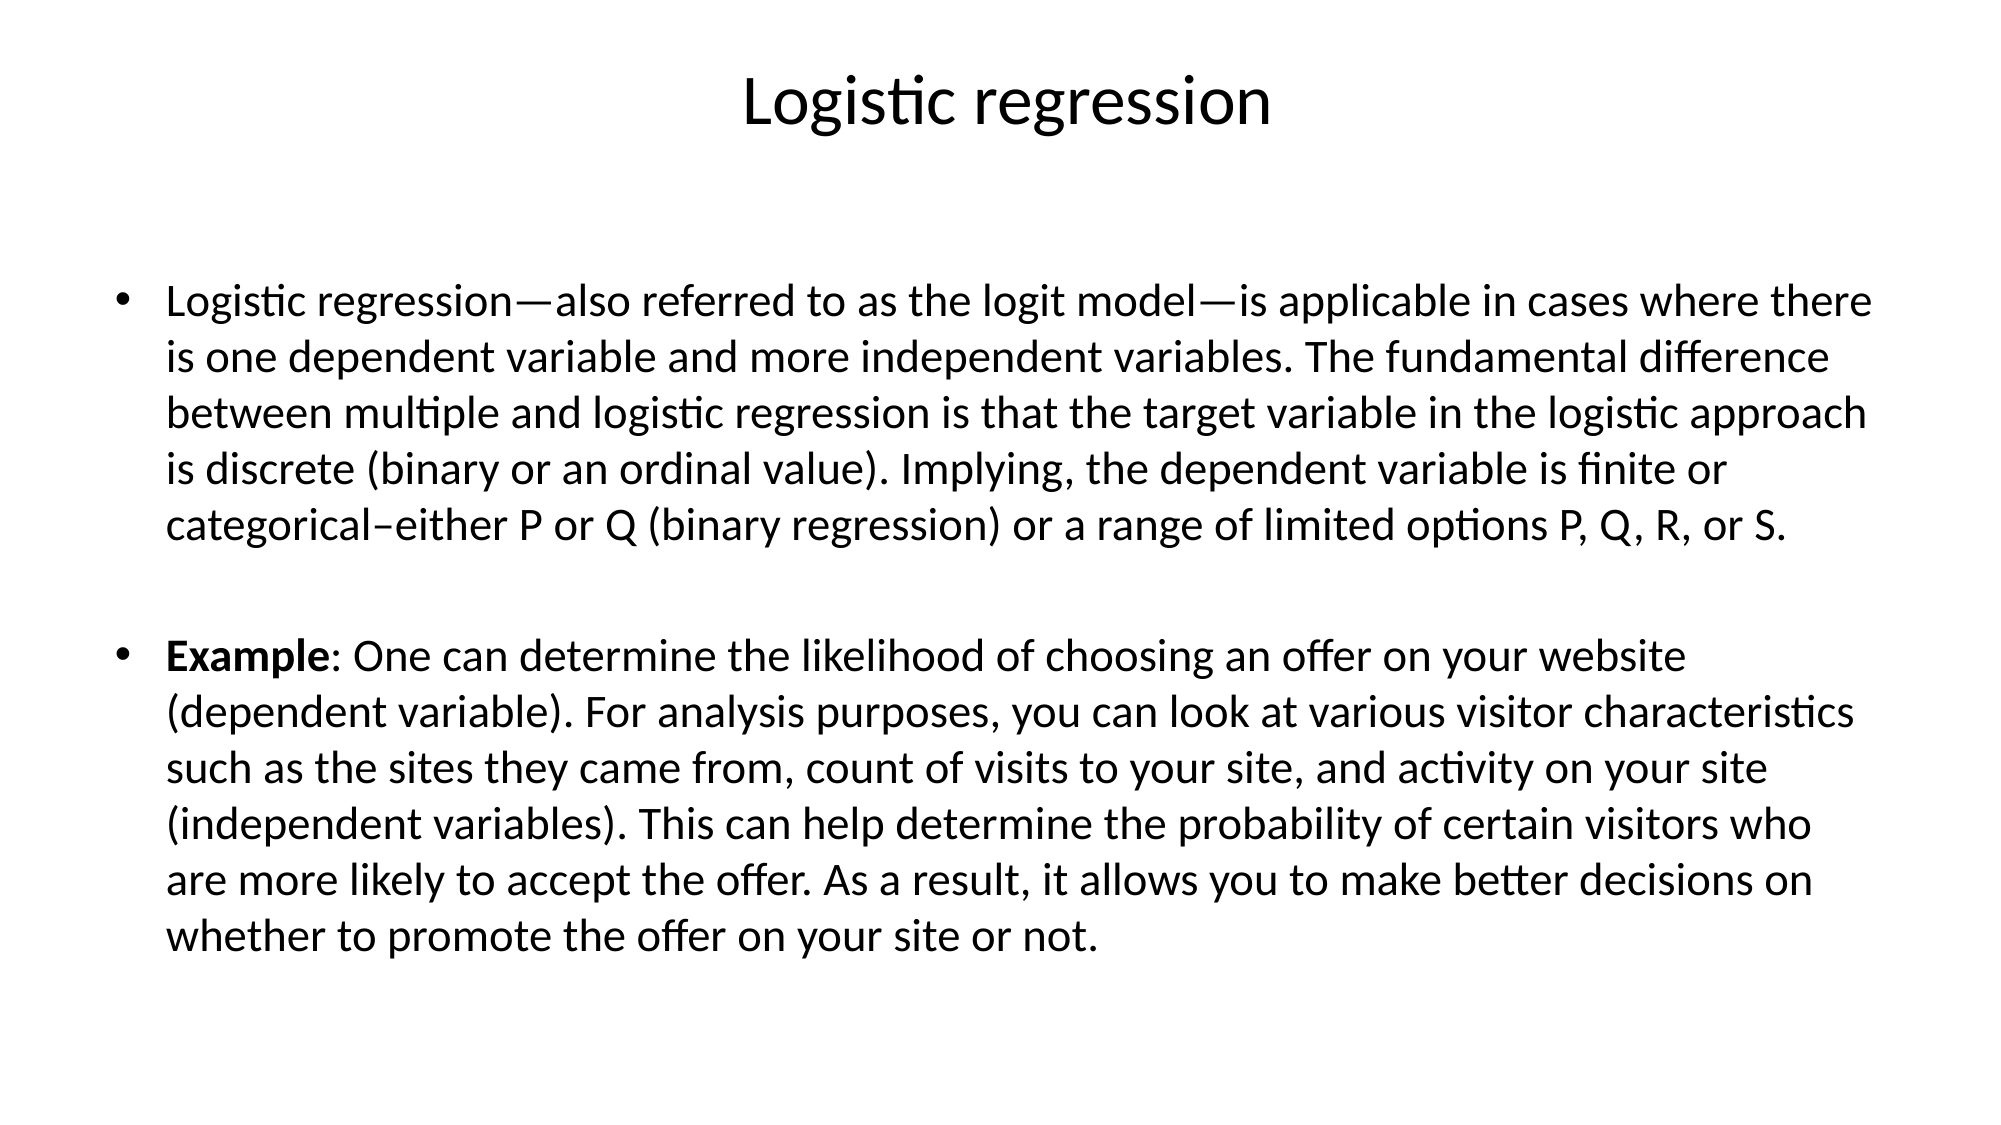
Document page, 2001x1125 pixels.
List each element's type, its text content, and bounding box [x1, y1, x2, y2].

list Logistic regression—also referred to as the logit model—is applicable in cases where there is one dependent variable and more independent variables. The fundamental difference between multiple and logistic regression is that the target variable in the logistic approach is discrete (binary or an ordinal value). Implying, the dependent variable is finite or categorical–either P or Q (binary regression) or a range of limited options P, Q, R, or S. Example: One can determine the likelihood of choosing an offer on your website (dependent variable). For analysis purposes, you can look at various visitor characteristics such as the sites they came from, count of visits to your site, and activity on your site (independent variables). This can help determine the probability of certain visitors who are more likely to accept the offer. As a result, it allows you to make better decisions on whether to promote the offer on your site or not. [99, 262, 1900, 1005]
title Logistic regression [99, 45, 1900, 233]
